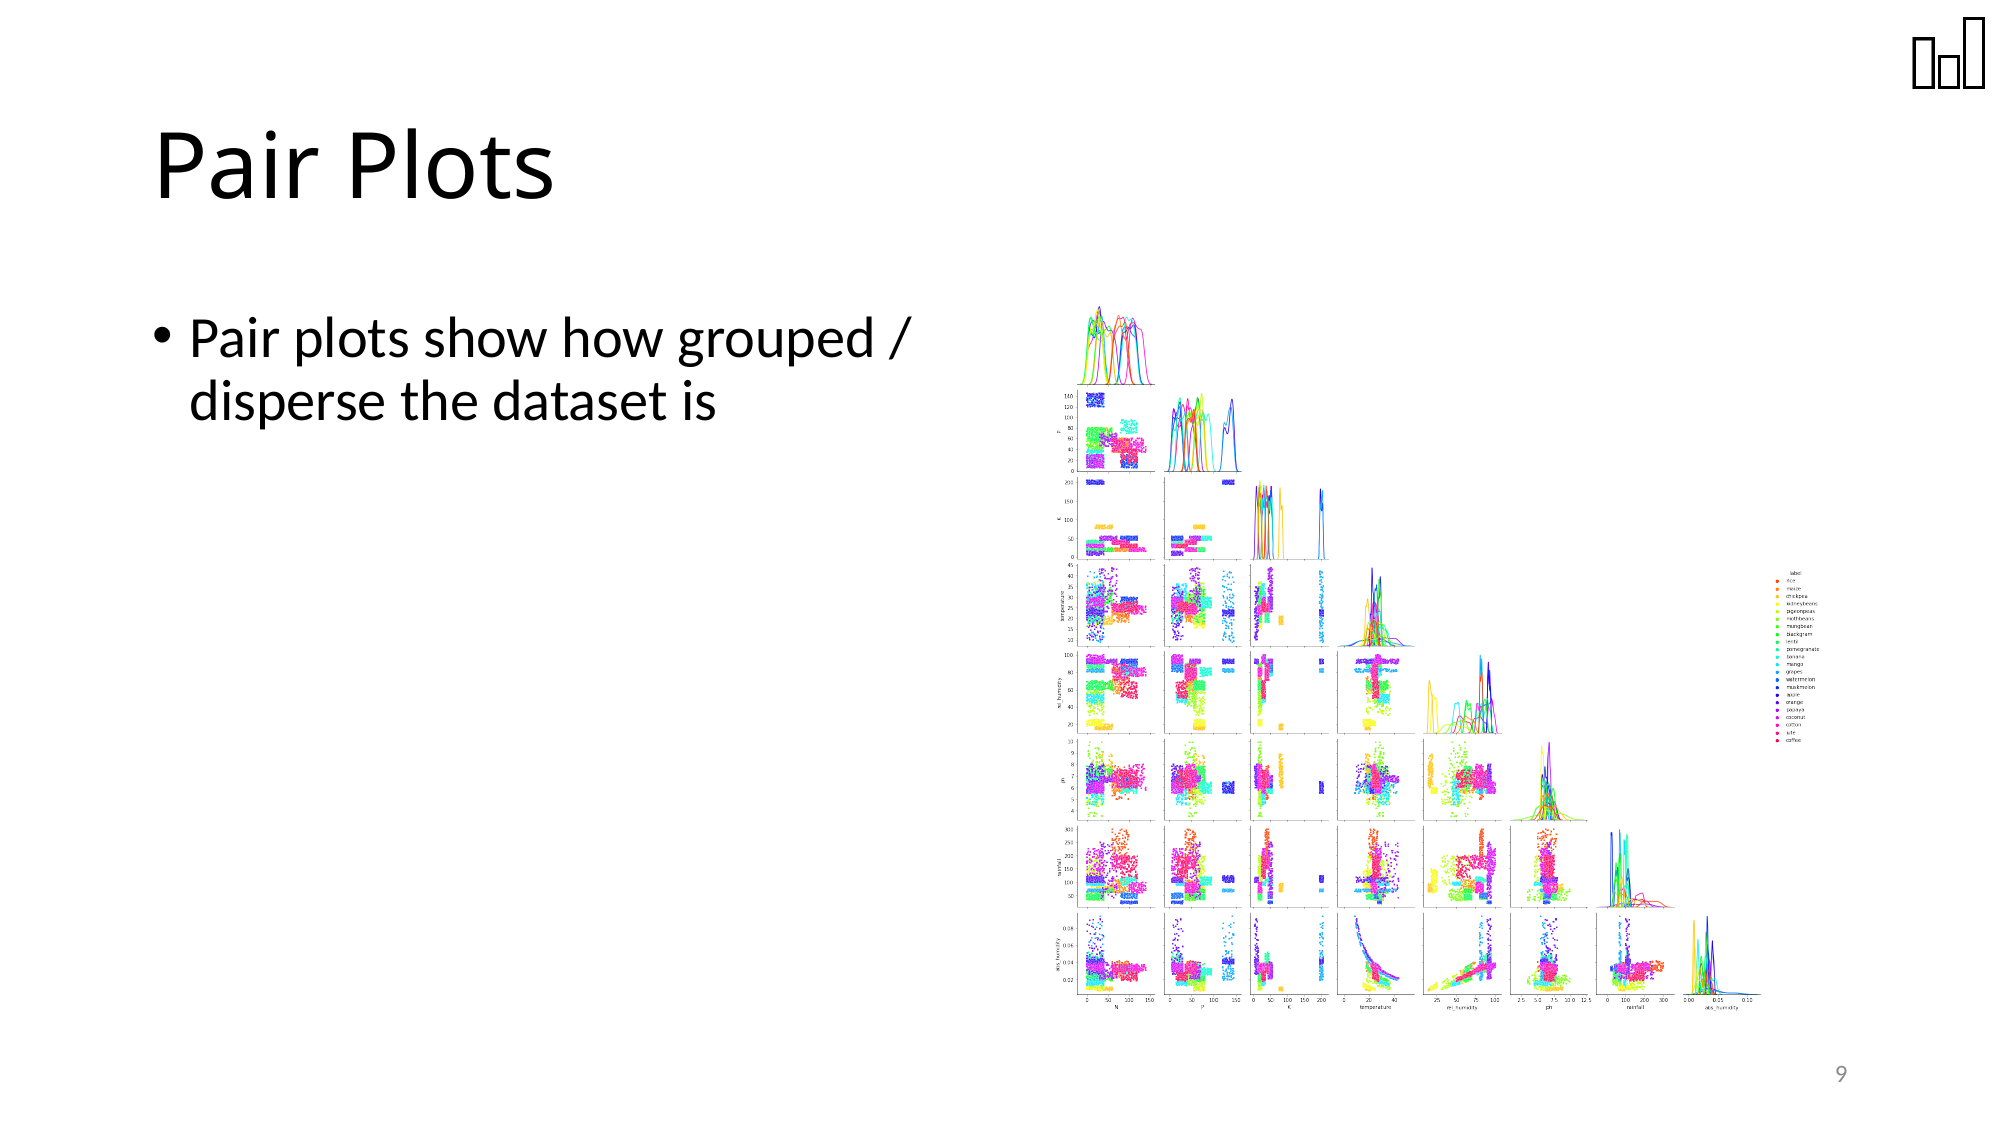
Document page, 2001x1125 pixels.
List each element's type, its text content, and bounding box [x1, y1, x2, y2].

title Pair Plots [137, 59, 1863, 278]
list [1050, 299, 1824, 1014]
picture [1909, 10, 1988, 89]
slide_number 9 [1412, 1042, 1863, 1103]
list Pair plots show how grouped / disperse the dataset is [137, 299, 988, 1014]
